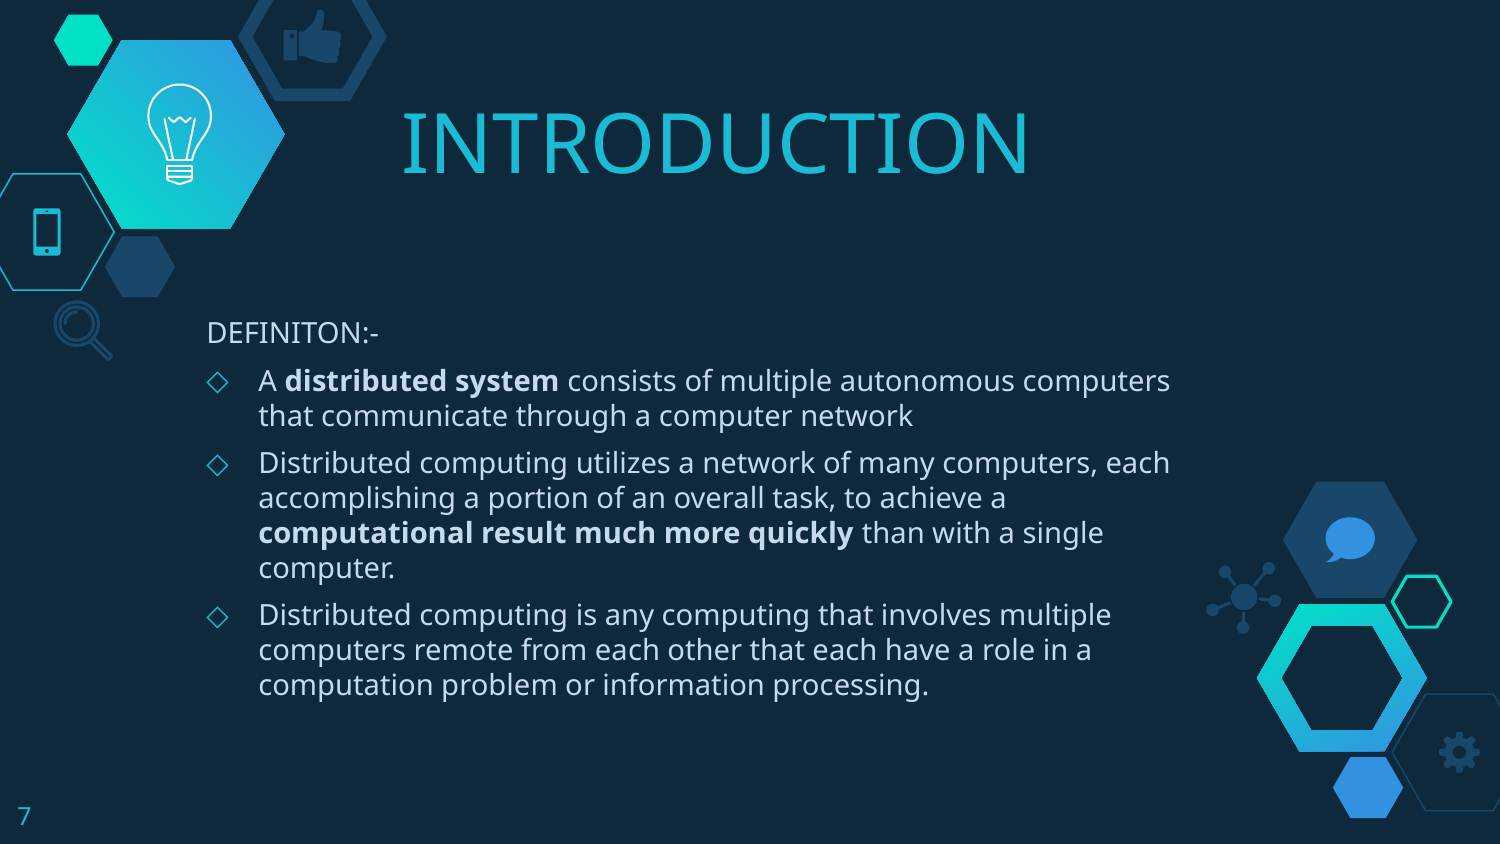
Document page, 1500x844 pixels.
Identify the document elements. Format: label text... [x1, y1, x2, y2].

title INTRODUCTION [386, 99, 1198, 206]
list DEFINITON:- A distributed system consists of multiple autonomous computers that communicate through a computer network Distributed computing utilizes a network of many computers, each accomplishing a portion of an overall task, to achieve a computational result much more quickly than with a single computer. Distributed computing is any computing that involves multiple computers remote from each other that each have a role in a computation problem or information processing. [168, 299, 1198, 785]
slide_number 7 [2, 785, 93, 844]
